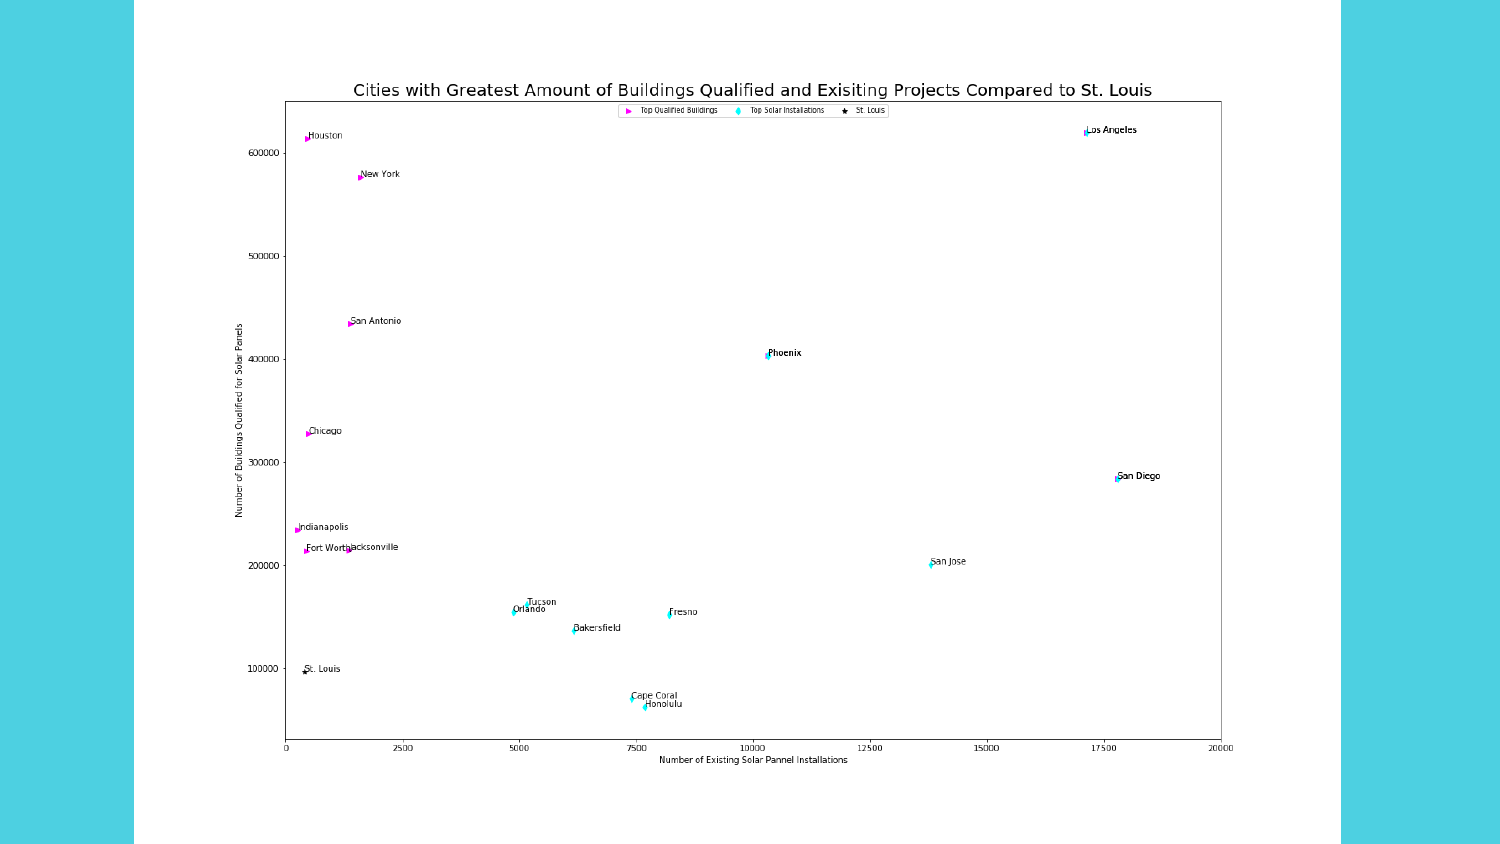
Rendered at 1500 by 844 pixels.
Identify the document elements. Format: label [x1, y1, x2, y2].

picture [134, 0, 1341, 844]
